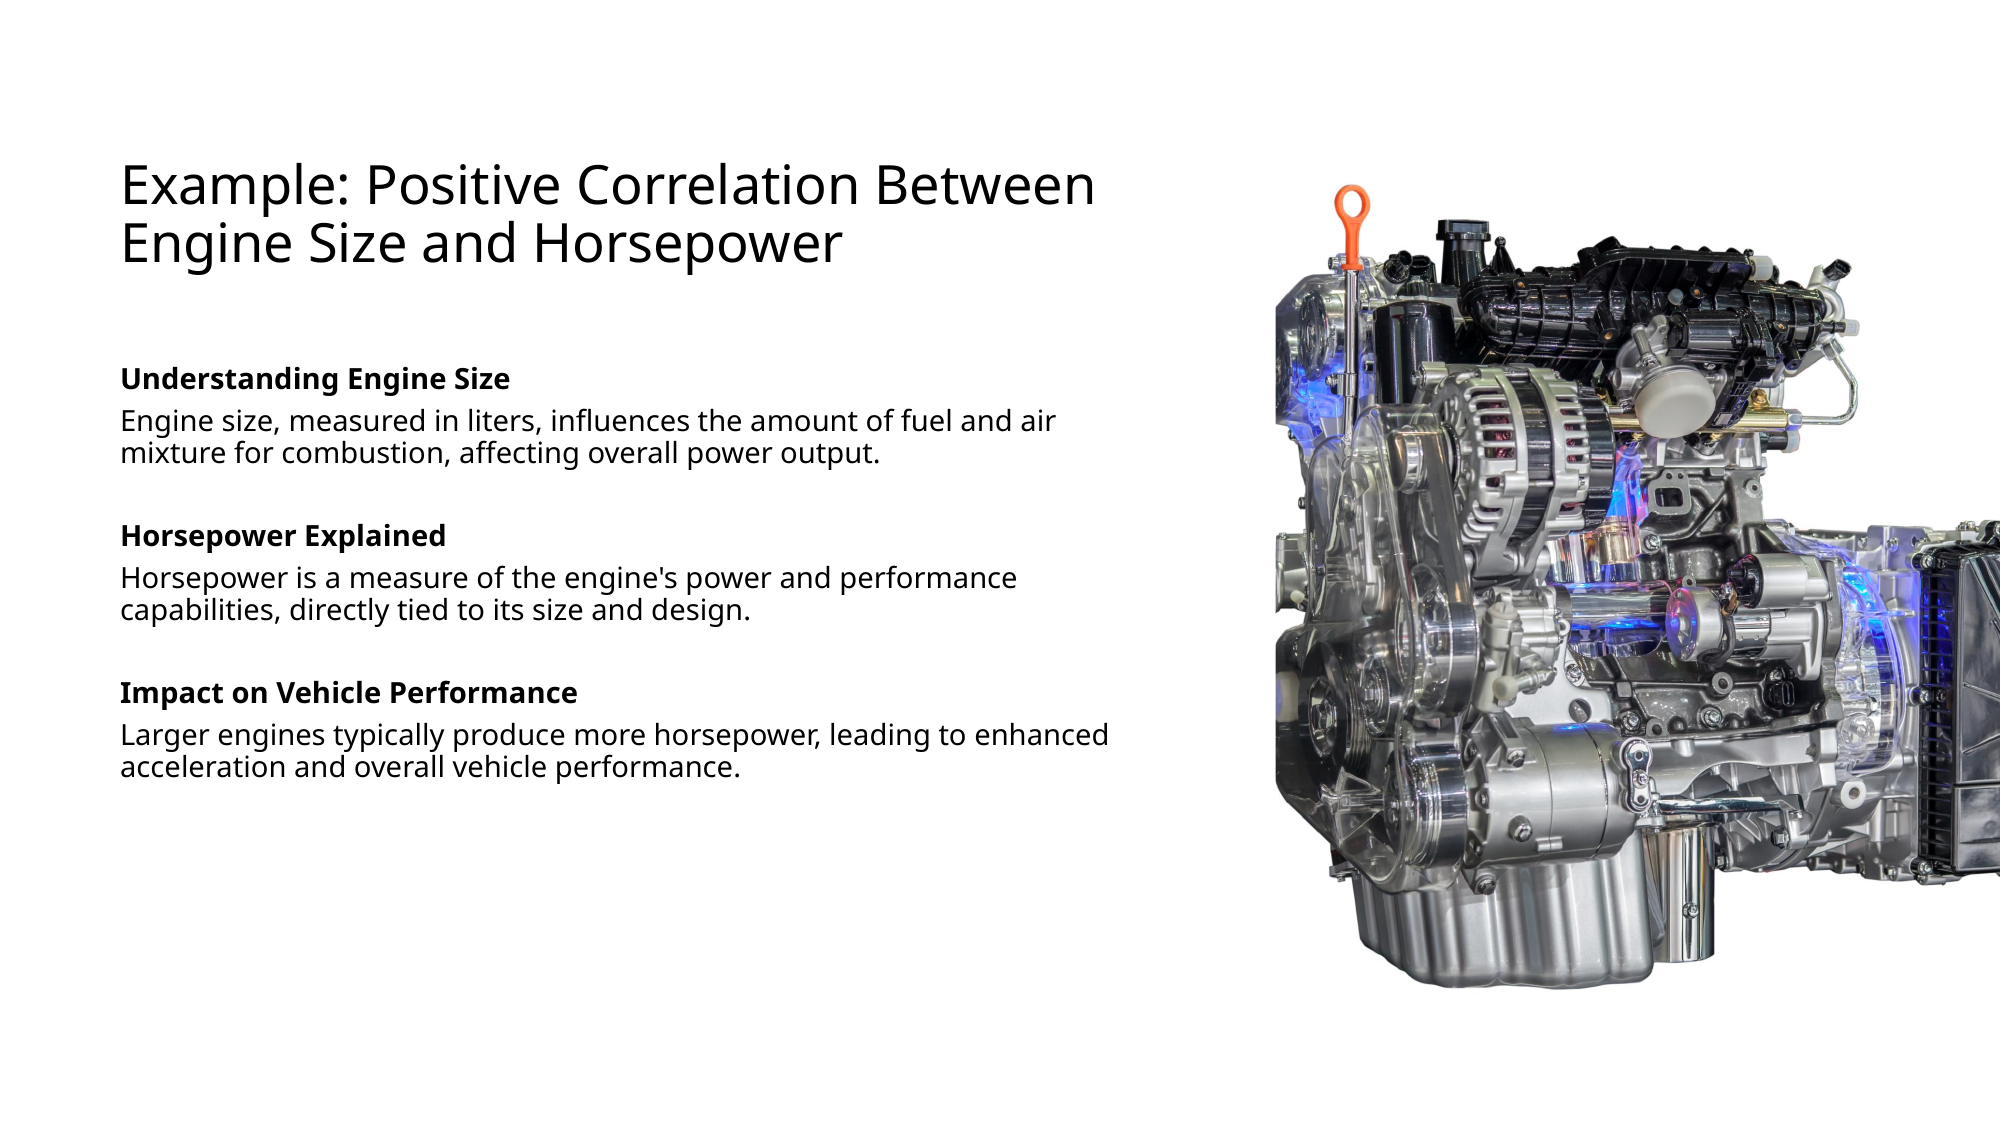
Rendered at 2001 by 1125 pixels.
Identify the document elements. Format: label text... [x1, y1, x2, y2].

list Understanding Engine Size Engine size, measured in liters, influences the amount of fuel and air mixture for combustion, affecting overall power output. Horsepower Explained Horsepower is a measure of the engine's power and performance capabilities, directly tied to its size and design. Impact on Vehicle Performance Larger engines typically produce more horsepower, leading to enhanced acceleration and overall vehicle performance. [105, 356, 1137, 1034]
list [1275, 149, 2000, 1030]
title Example: Positive Correlation Between Engine Size and Horsepower [105, 149, 1137, 330]
